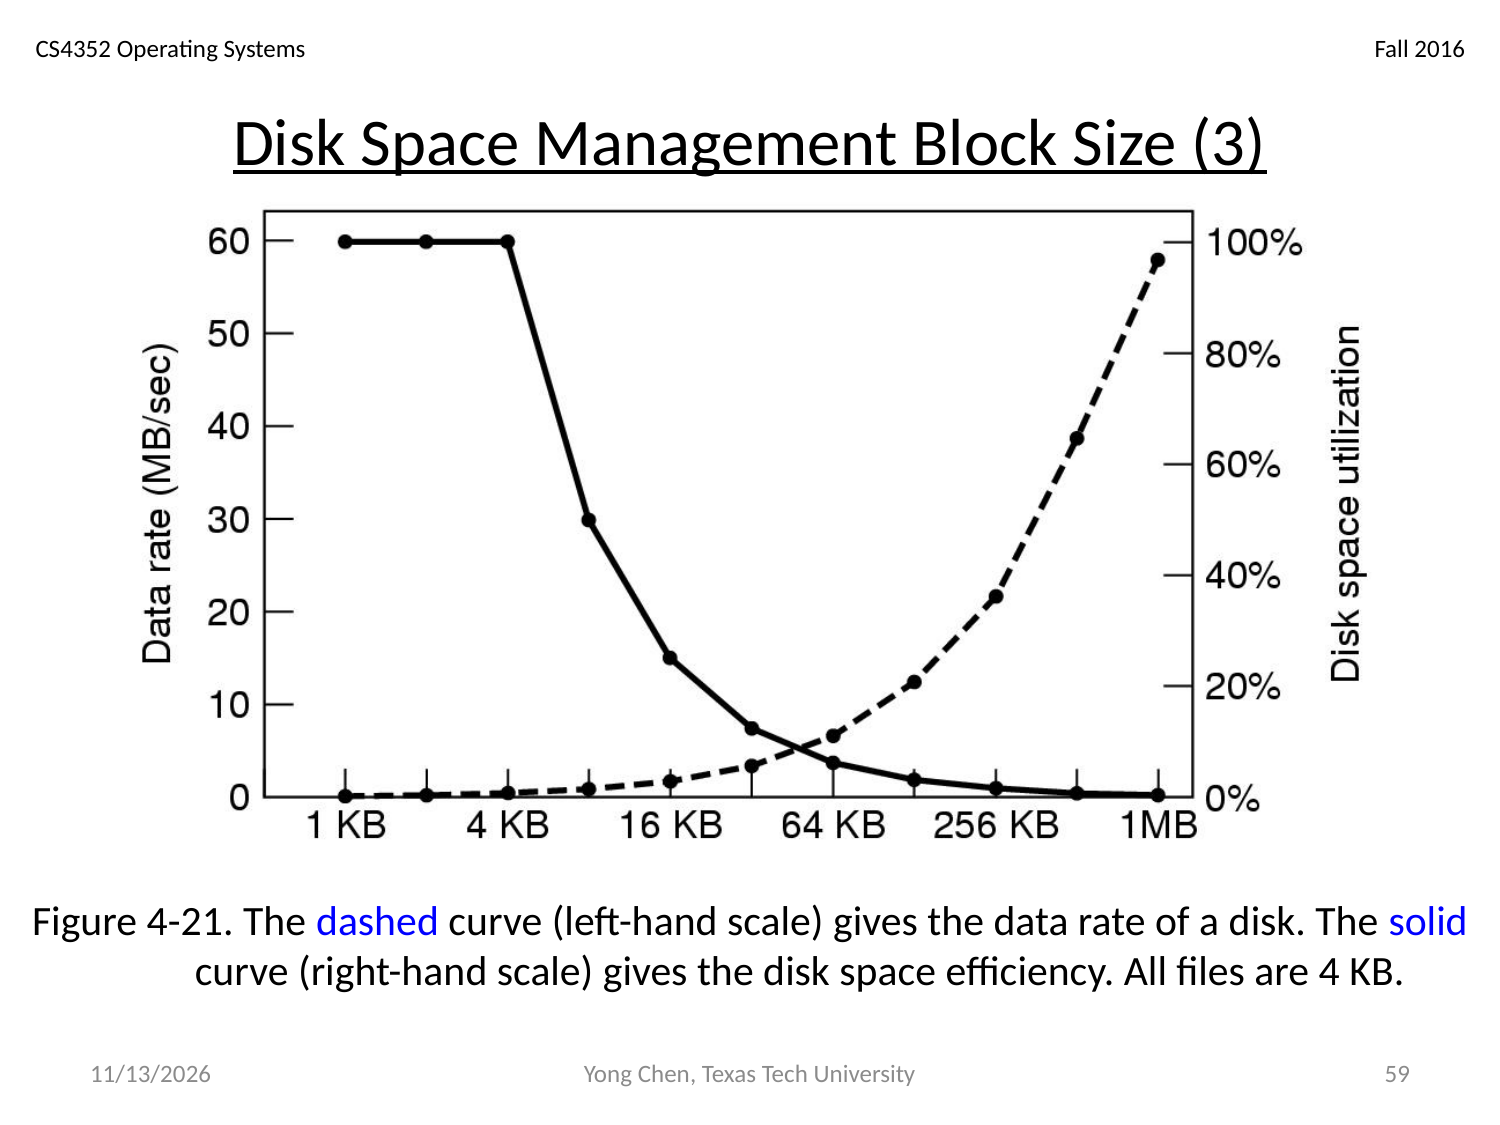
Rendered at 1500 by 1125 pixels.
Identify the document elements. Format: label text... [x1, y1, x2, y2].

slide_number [75, 1042, 425, 1103]
picture [131, 201, 1375, 853]
title Disk Space Management Block Size (3) [75, 91, 1425, 194]
footer Yong Chen, Texas Tech University [512, 1042, 988, 1103]
text_box Figure 4-21. The dashed curve (left-hand scale) gives the data rate of a disk. The solid curve (right-hand scale) gives the disk space efficiency. All files are 4 KB. [0, 885, 1500, 1024]
slide_number 59 [1074, 1042, 1425, 1103]
